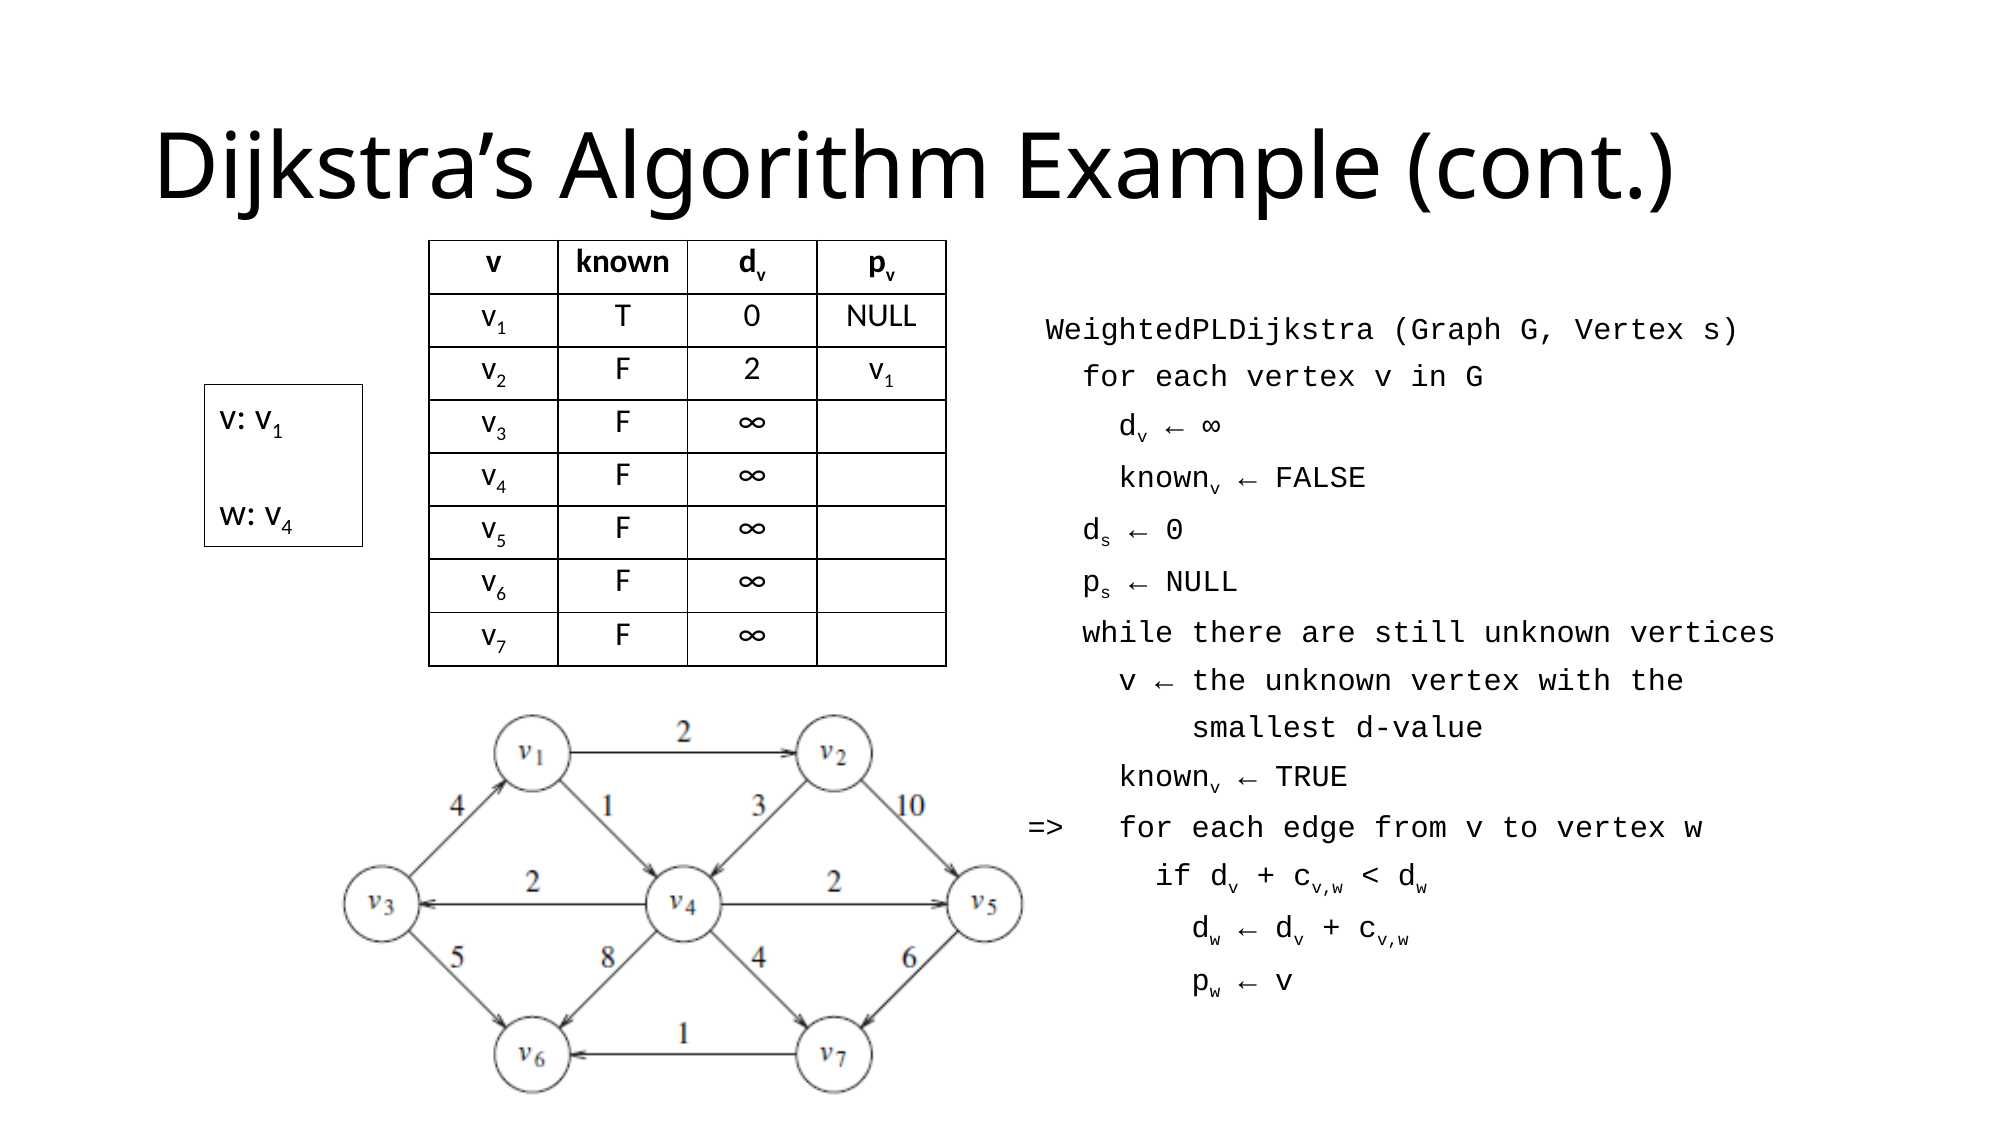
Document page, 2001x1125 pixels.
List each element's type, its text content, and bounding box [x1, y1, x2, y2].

table_cell F [559, 507, 687, 558]
table_header known [559, 241, 687, 293]
table_cell T [559, 295, 687, 346]
list WeightedPLDijkstra (Graph G, Vertex s) for each vertex v in G dv ← ∞ knownv ← FALSE ds ← 0 ps ← NULL while there are still unknown vertices v ← the unknown vertex with the smallest d-value knownv ← TRUE => for each edge from v to vertex w if dv + cv,w < dw dw ← dv + cv,w pw ← v [1012, 299, 1863, 1014]
table_cell v5 [430, 507, 557, 558]
table_cell F [559, 348, 687, 399]
table_cell ∞ [688, 560, 816, 612]
table_cell 2 [688, 348, 816, 399]
table_cell F [559, 454, 687, 505]
table_cell 0 [688, 295, 816, 346]
table_cell v7 [430, 613, 557, 665]
table_cell [818, 613, 945, 665]
table_header pv [818, 241, 945, 293]
table_cell F [559, 401, 687, 452]
table_cell ∞ [688, 401, 816, 452]
table_cell [818, 560, 945, 612]
text_box v: v1 w: v4 [204, 384, 363, 547]
table_cell F [559, 560, 687, 612]
table_cell NULL [818, 295, 945, 346]
table_cell F [559, 613, 687, 665]
table_cell v4 [430, 454, 557, 505]
table_cell v1 [430, 295, 557, 346]
table_cell v2 [430, 348, 557, 399]
table_cell ∞ [688, 613, 816, 665]
table_cell ∞ [688, 454, 816, 505]
table_cell [818, 401, 945, 452]
title Dijkstra’s Algorithm Example (cont.) [137, 59, 1863, 278]
picture [315, 680, 1060, 1114]
table_cell ∞ [688, 507, 816, 558]
table_header dv [688, 241, 816, 293]
table_cell v3 [430, 401, 557, 452]
table_header v [430, 241, 557, 293]
table_cell v6 [430, 560, 557, 612]
table_cell [818, 507, 945, 558]
table_cell [818, 454, 945, 505]
table_cell v1 [818, 348, 945, 399]
